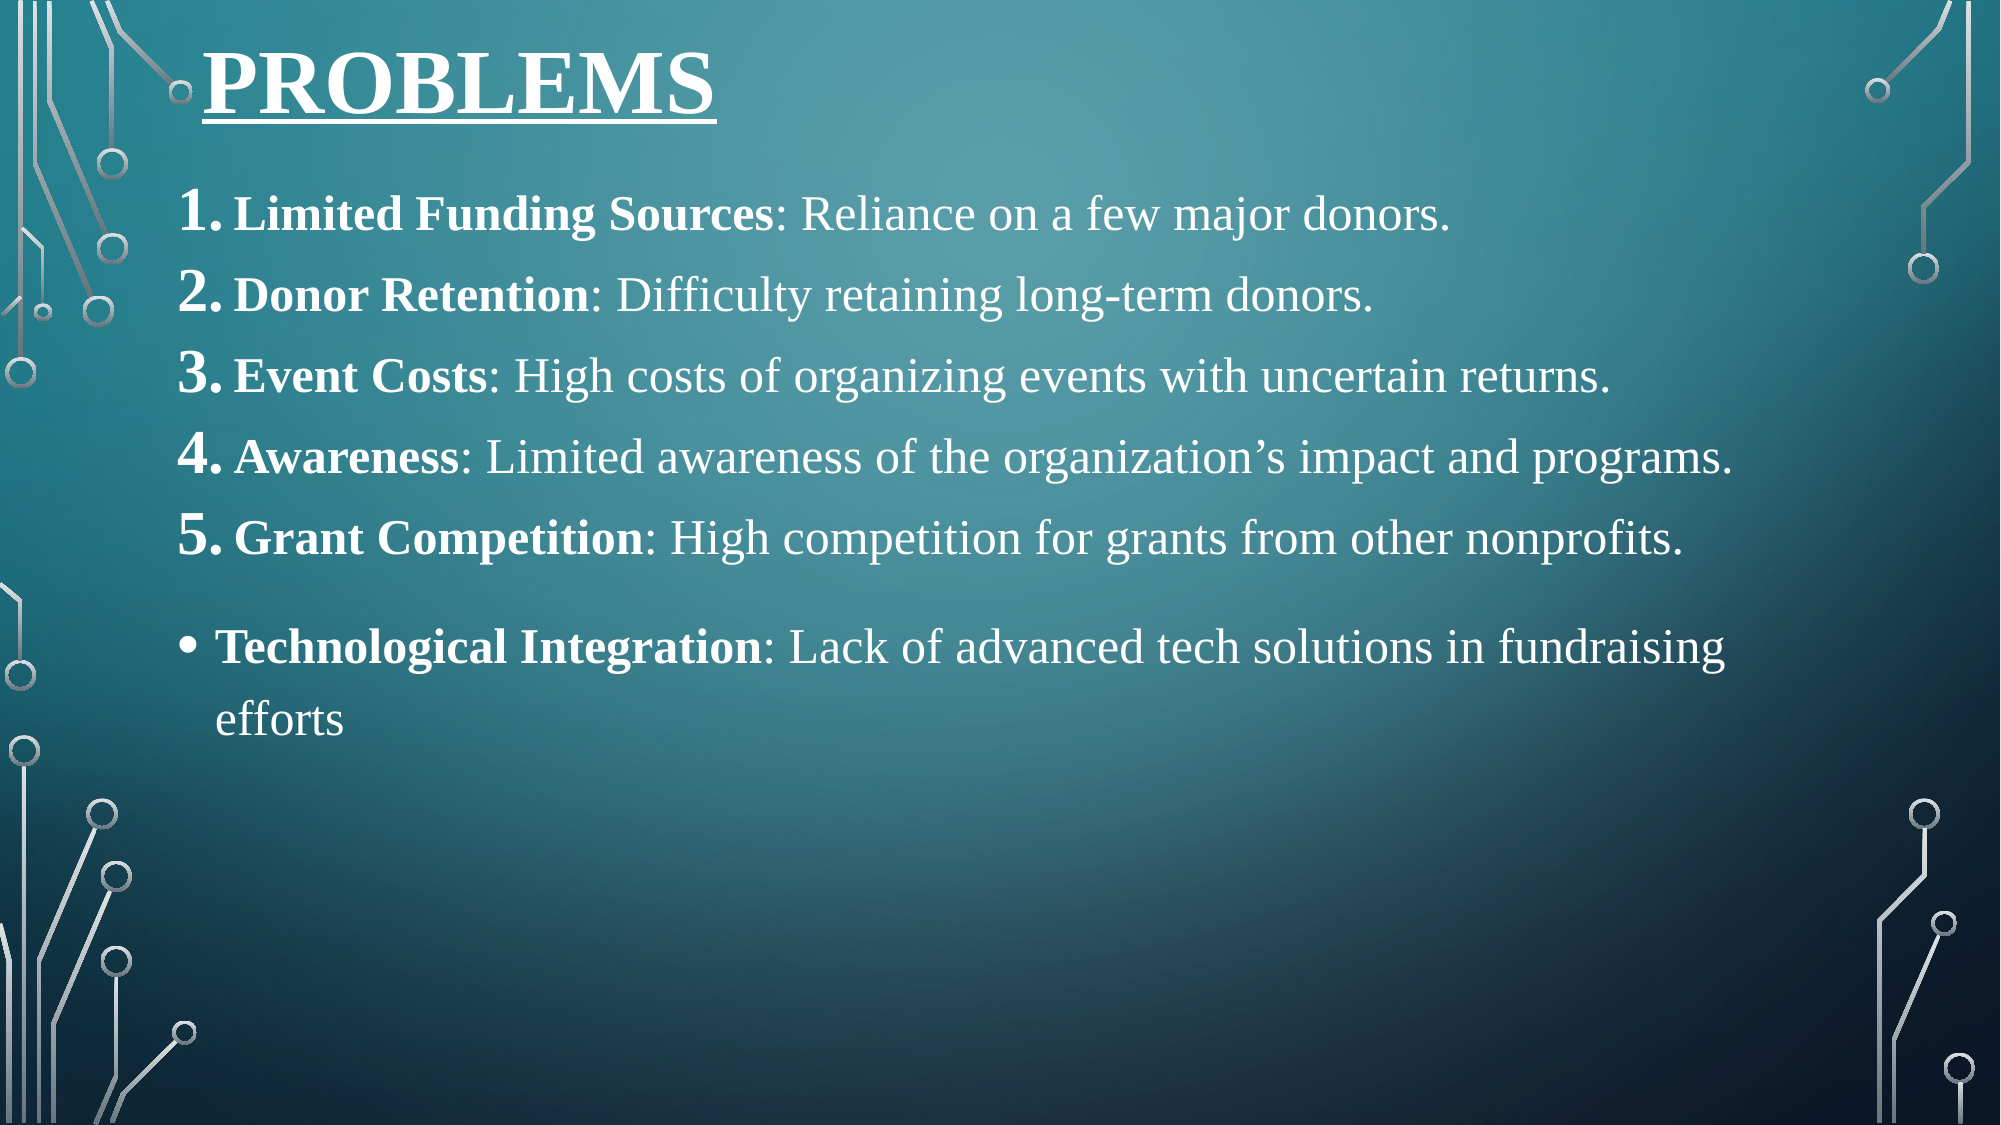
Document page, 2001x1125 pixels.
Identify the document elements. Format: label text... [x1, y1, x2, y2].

title Problems [187, 18, 1813, 261]
list Limited Funding Sources: Reliance on a few major donors. Donor Retention: Difficulty retaining long-term donors. Event Costs: High costs of organizing events with uncertain returns. Awareness: Limited awareness of the organization’s impact and programs. Grant Competition: High competition for grants from other nonprofits. Technological Integration: Lack of advanced tech solutions in fundraising efforts [162, 169, 1788, 1007]
